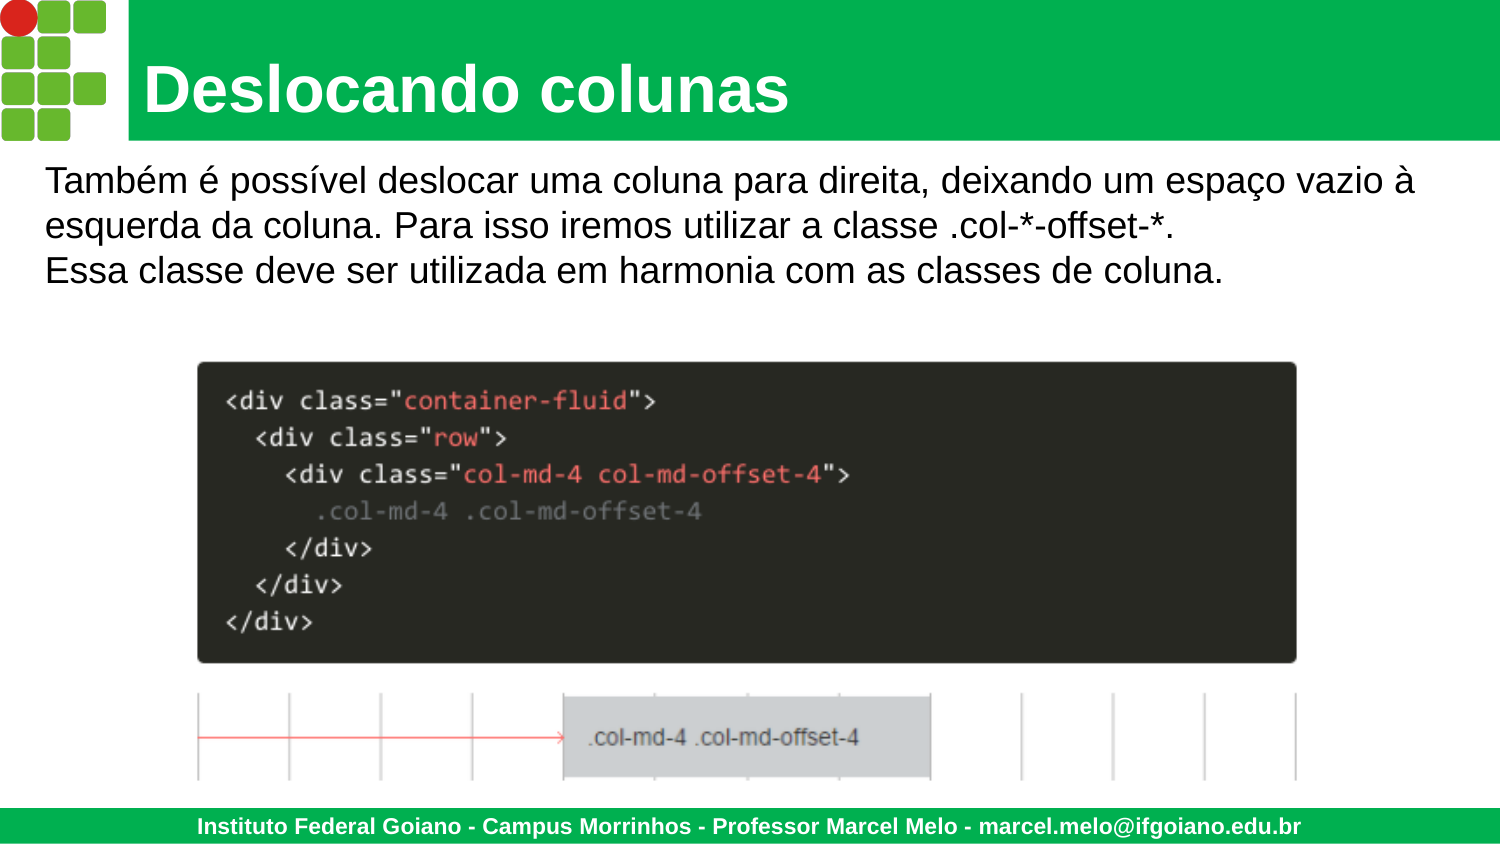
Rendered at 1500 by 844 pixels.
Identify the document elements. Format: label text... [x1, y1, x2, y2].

list Também é possível deslocar uma coluna para direita, deixando um espaço vazio à esquerda da coluna. Para isso iremos utilizar a classe .col-*-offset-*. Essa classe deve ser utilizada em harmonia com as classes de coluna. [29, 140, 1471, 783]
title Deslocando colunas [128, 0, 1500, 141]
picture [188, 357, 1312, 795]
picture [0, 0, 106, 141]
